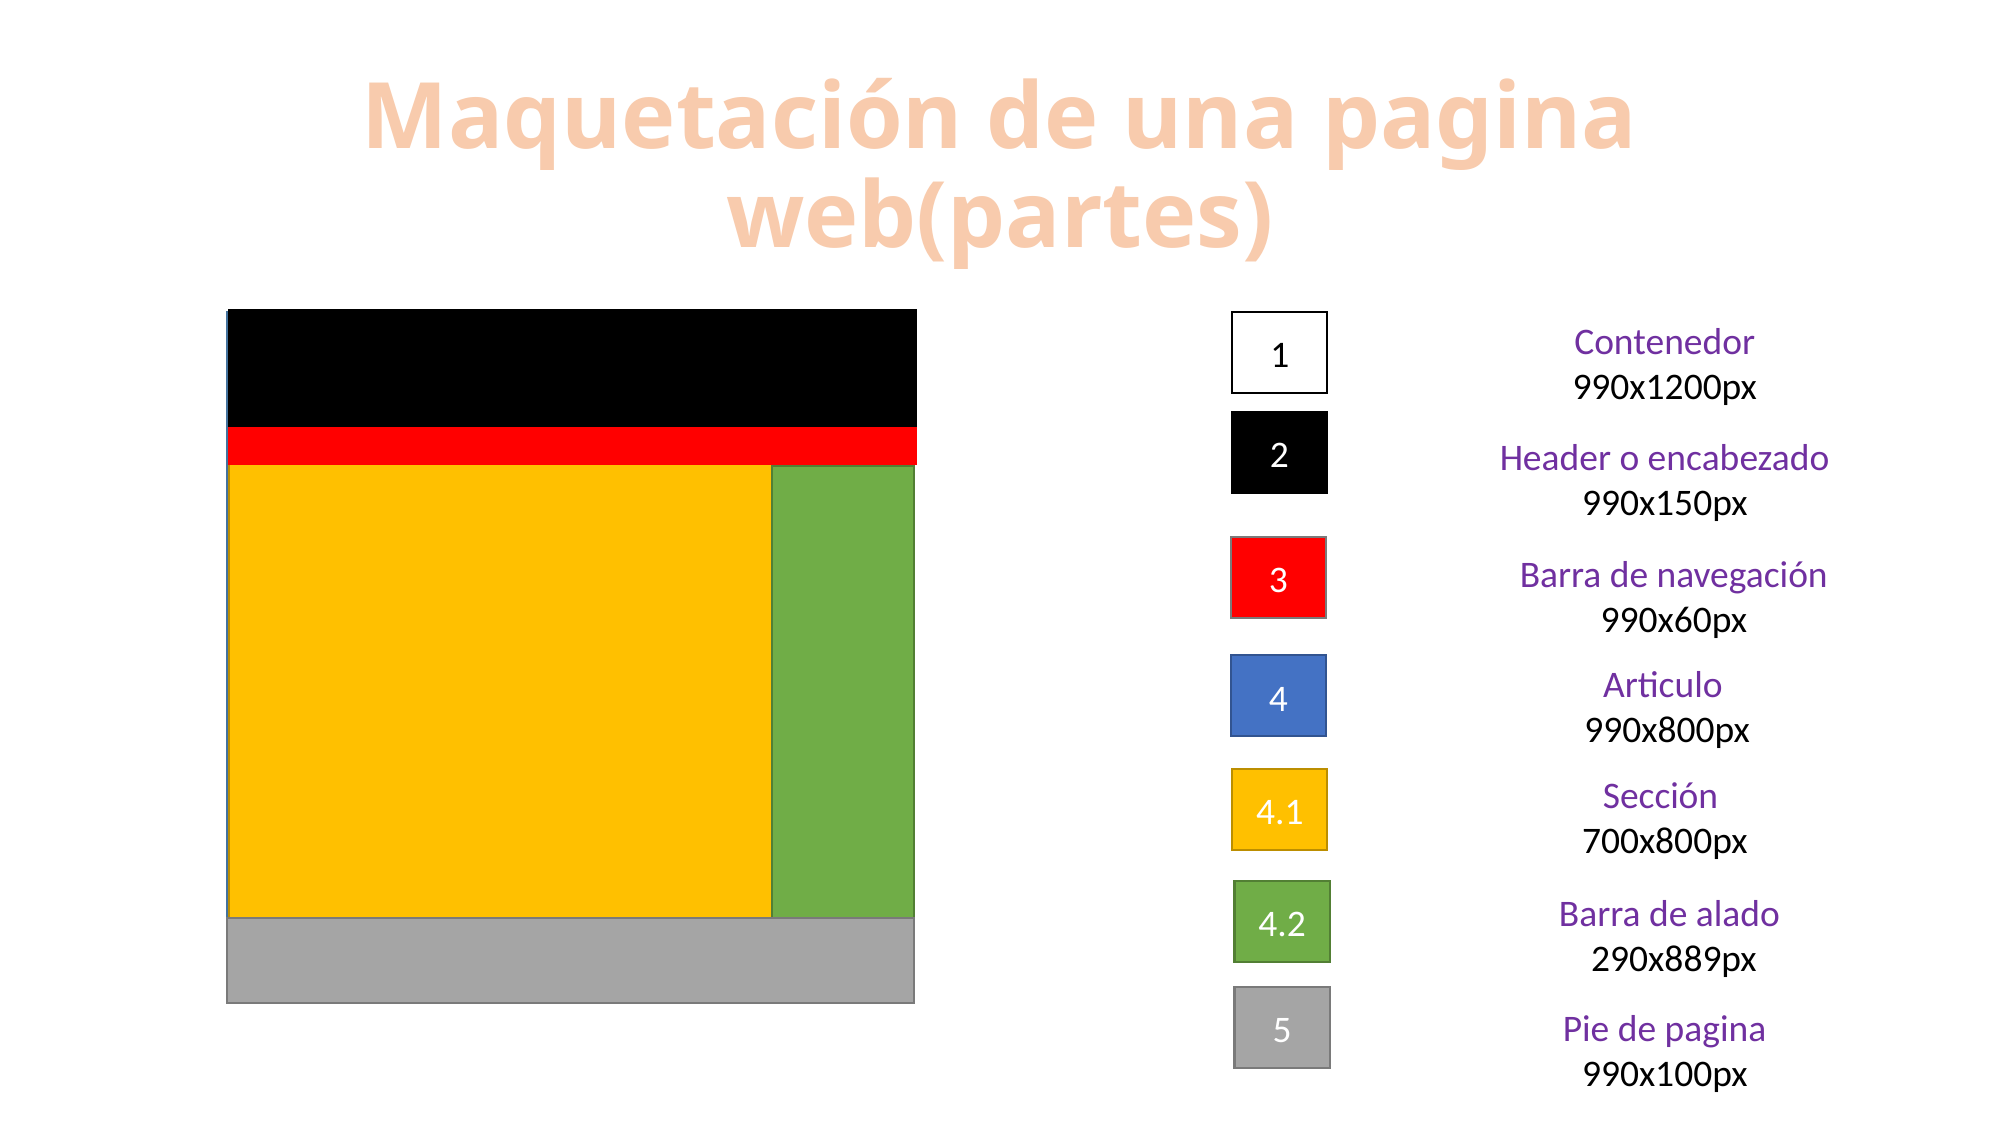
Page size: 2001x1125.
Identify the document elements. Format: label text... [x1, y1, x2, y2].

text_box 4.1 [1231, 768, 1328, 851]
text_box [771, 465, 915, 917]
text_box [226, 917, 915, 1004]
text_box Contenedor 990x1200px [1557, 309, 1772, 415]
text_box Articulo 990x800px [1491, 652, 1843, 758]
text_box Pie de pagina 990x100px [1548, 996, 1782, 1101]
text_box Sección 700x800px [1487, 763, 1843, 869]
text_box [228, 309, 917, 427]
title Maquetación de una pagina web(partes) [137, 59, 1863, 278]
text_box 5 [1233, 986, 1331, 1069]
text_box 4.2 [1233, 880, 1331, 963]
text_box [228, 427, 917, 465]
text_box 1 [1231, 311, 1328, 394]
text_box Barra de alado 290x889px [1455, 881, 1893, 986]
text_box Barra de navegación 990x60px [1504, 543, 1843, 648]
text_box 3 [1230, 536, 1327, 619]
text_box 4 [1230, 654, 1327, 737]
text_box [228, 465, 771, 917]
text_box 2 [1231, 411, 1328, 494]
text_box Header o encabezado 990x150px [1436, 425, 1893, 531]
